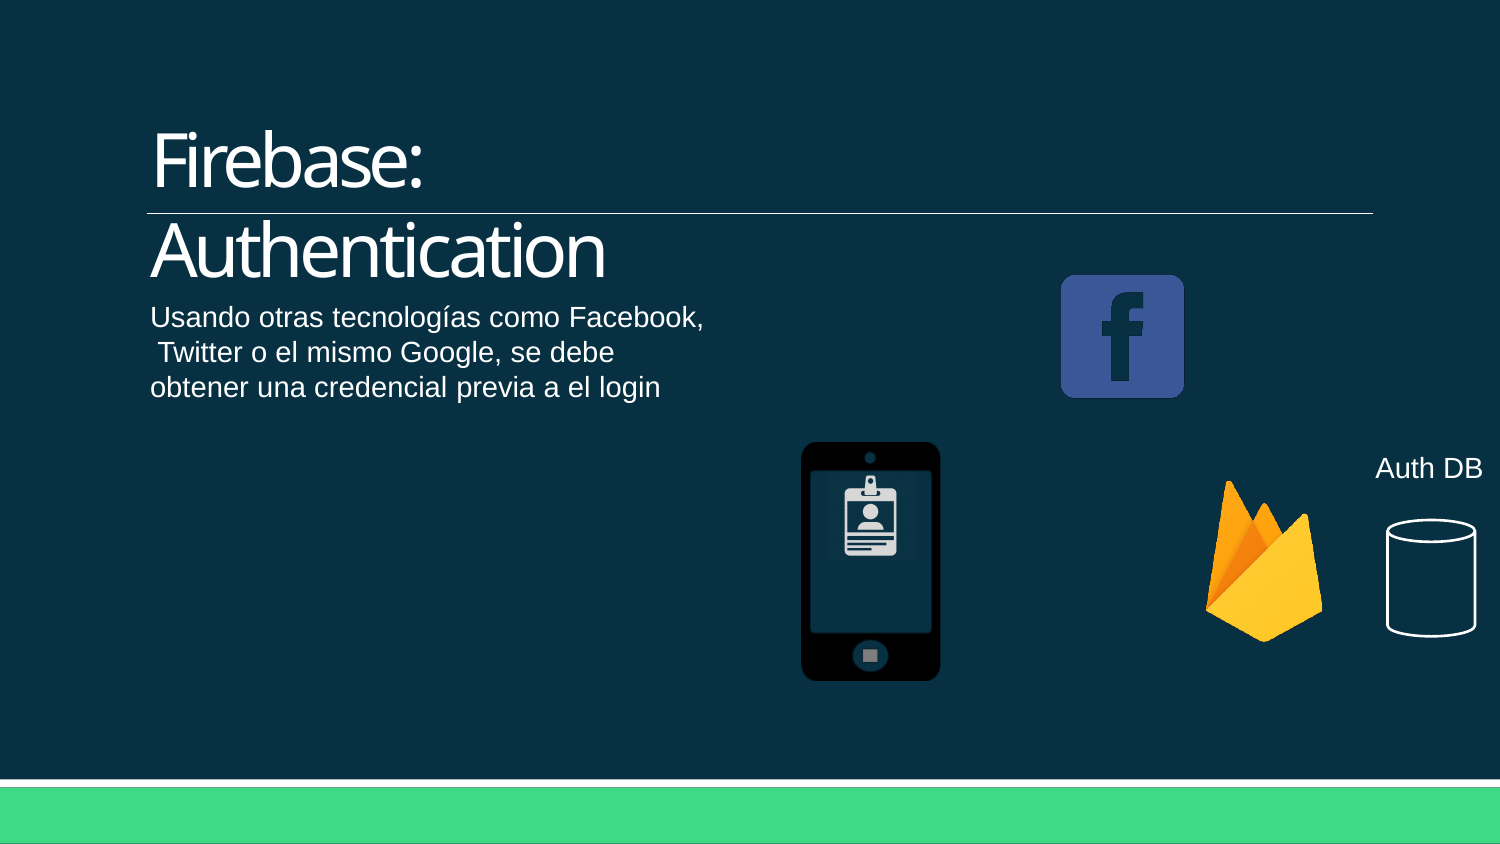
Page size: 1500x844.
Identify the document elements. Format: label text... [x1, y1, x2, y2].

text_box [1386, 518, 1477, 638]
text_box [801, 442, 941, 681]
text_box Firebase: Authentication [147, 110, 871, 293]
text_box [1045, 259, 1199, 413]
text_box [1204, 481, 1323, 643]
picture [825, 470, 917, 562]
text_box Usando otras tecnologías como Facebook, Twitter o el mismo Google, se debe obtener una credencial previa a el login [147, 296, 706, 404]
text_box Auth DB [1360, 442, 1499, 493]
